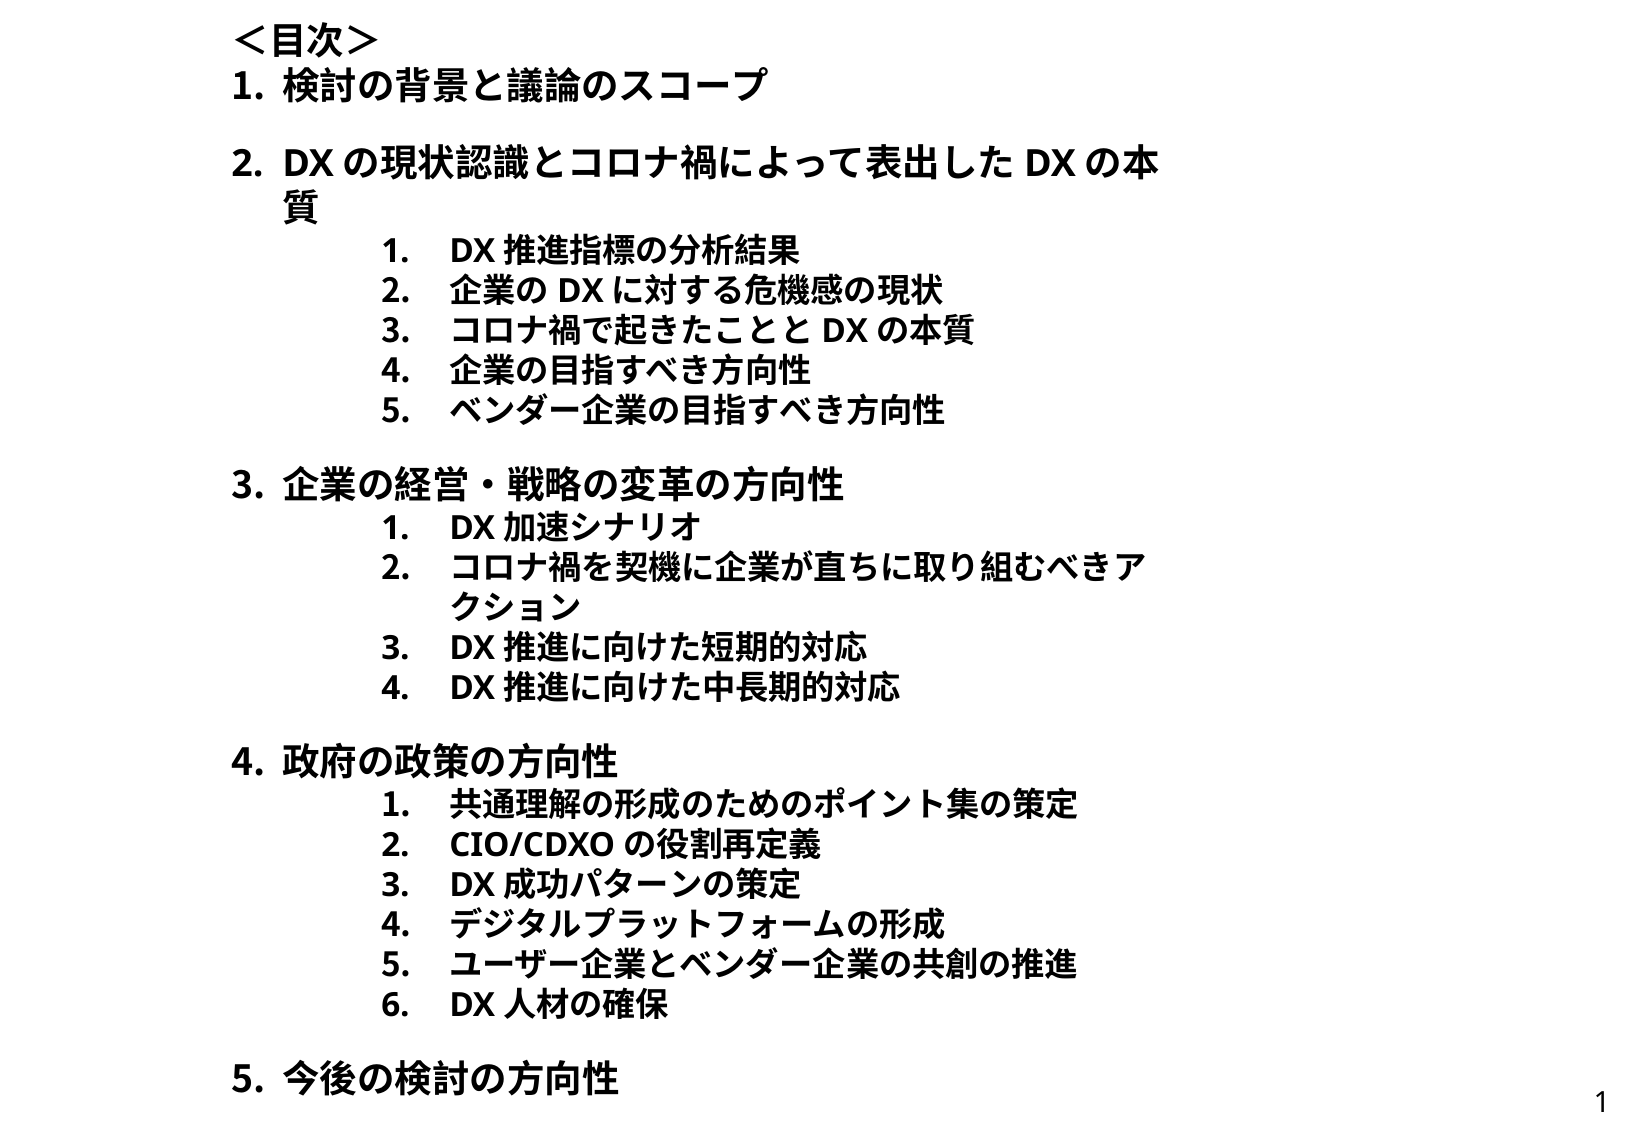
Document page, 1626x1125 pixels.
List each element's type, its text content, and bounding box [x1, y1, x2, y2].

text_box 1 [1587, 1079, 1618, 1118]
title ＜目次＞ [229, 15, 384, 60]
text_box 検討の背景と議論のスコープ DXの現状認識とコロナ禍によって表出したDXの本質 DX推進指標の分析結果 企業のDXに対する危機感の現状 コロナ禍で起きたこととDXの本質 企業の目指すべき方向性 ベンダー企業の目指すべき方向性 企業の経営・戦略の変革の方向性 DX加速シナリオ コロナ禍を契機に企業が直ちに取り組むべきアクション DX推進に向けた短期的対応 DX推進に向けた中長期的対応 政府の政策の方向性 共通理解の形成のためのポイント集の策定 CIO/CDXOの役割再定義 DX成功パターンの策定 デジタルプラットフォームの形成 ユーザー企業とベンダー企業の共創の推進 DX人材の確保 今後の検討の方向性 [229, 60, 1169, 1101]
